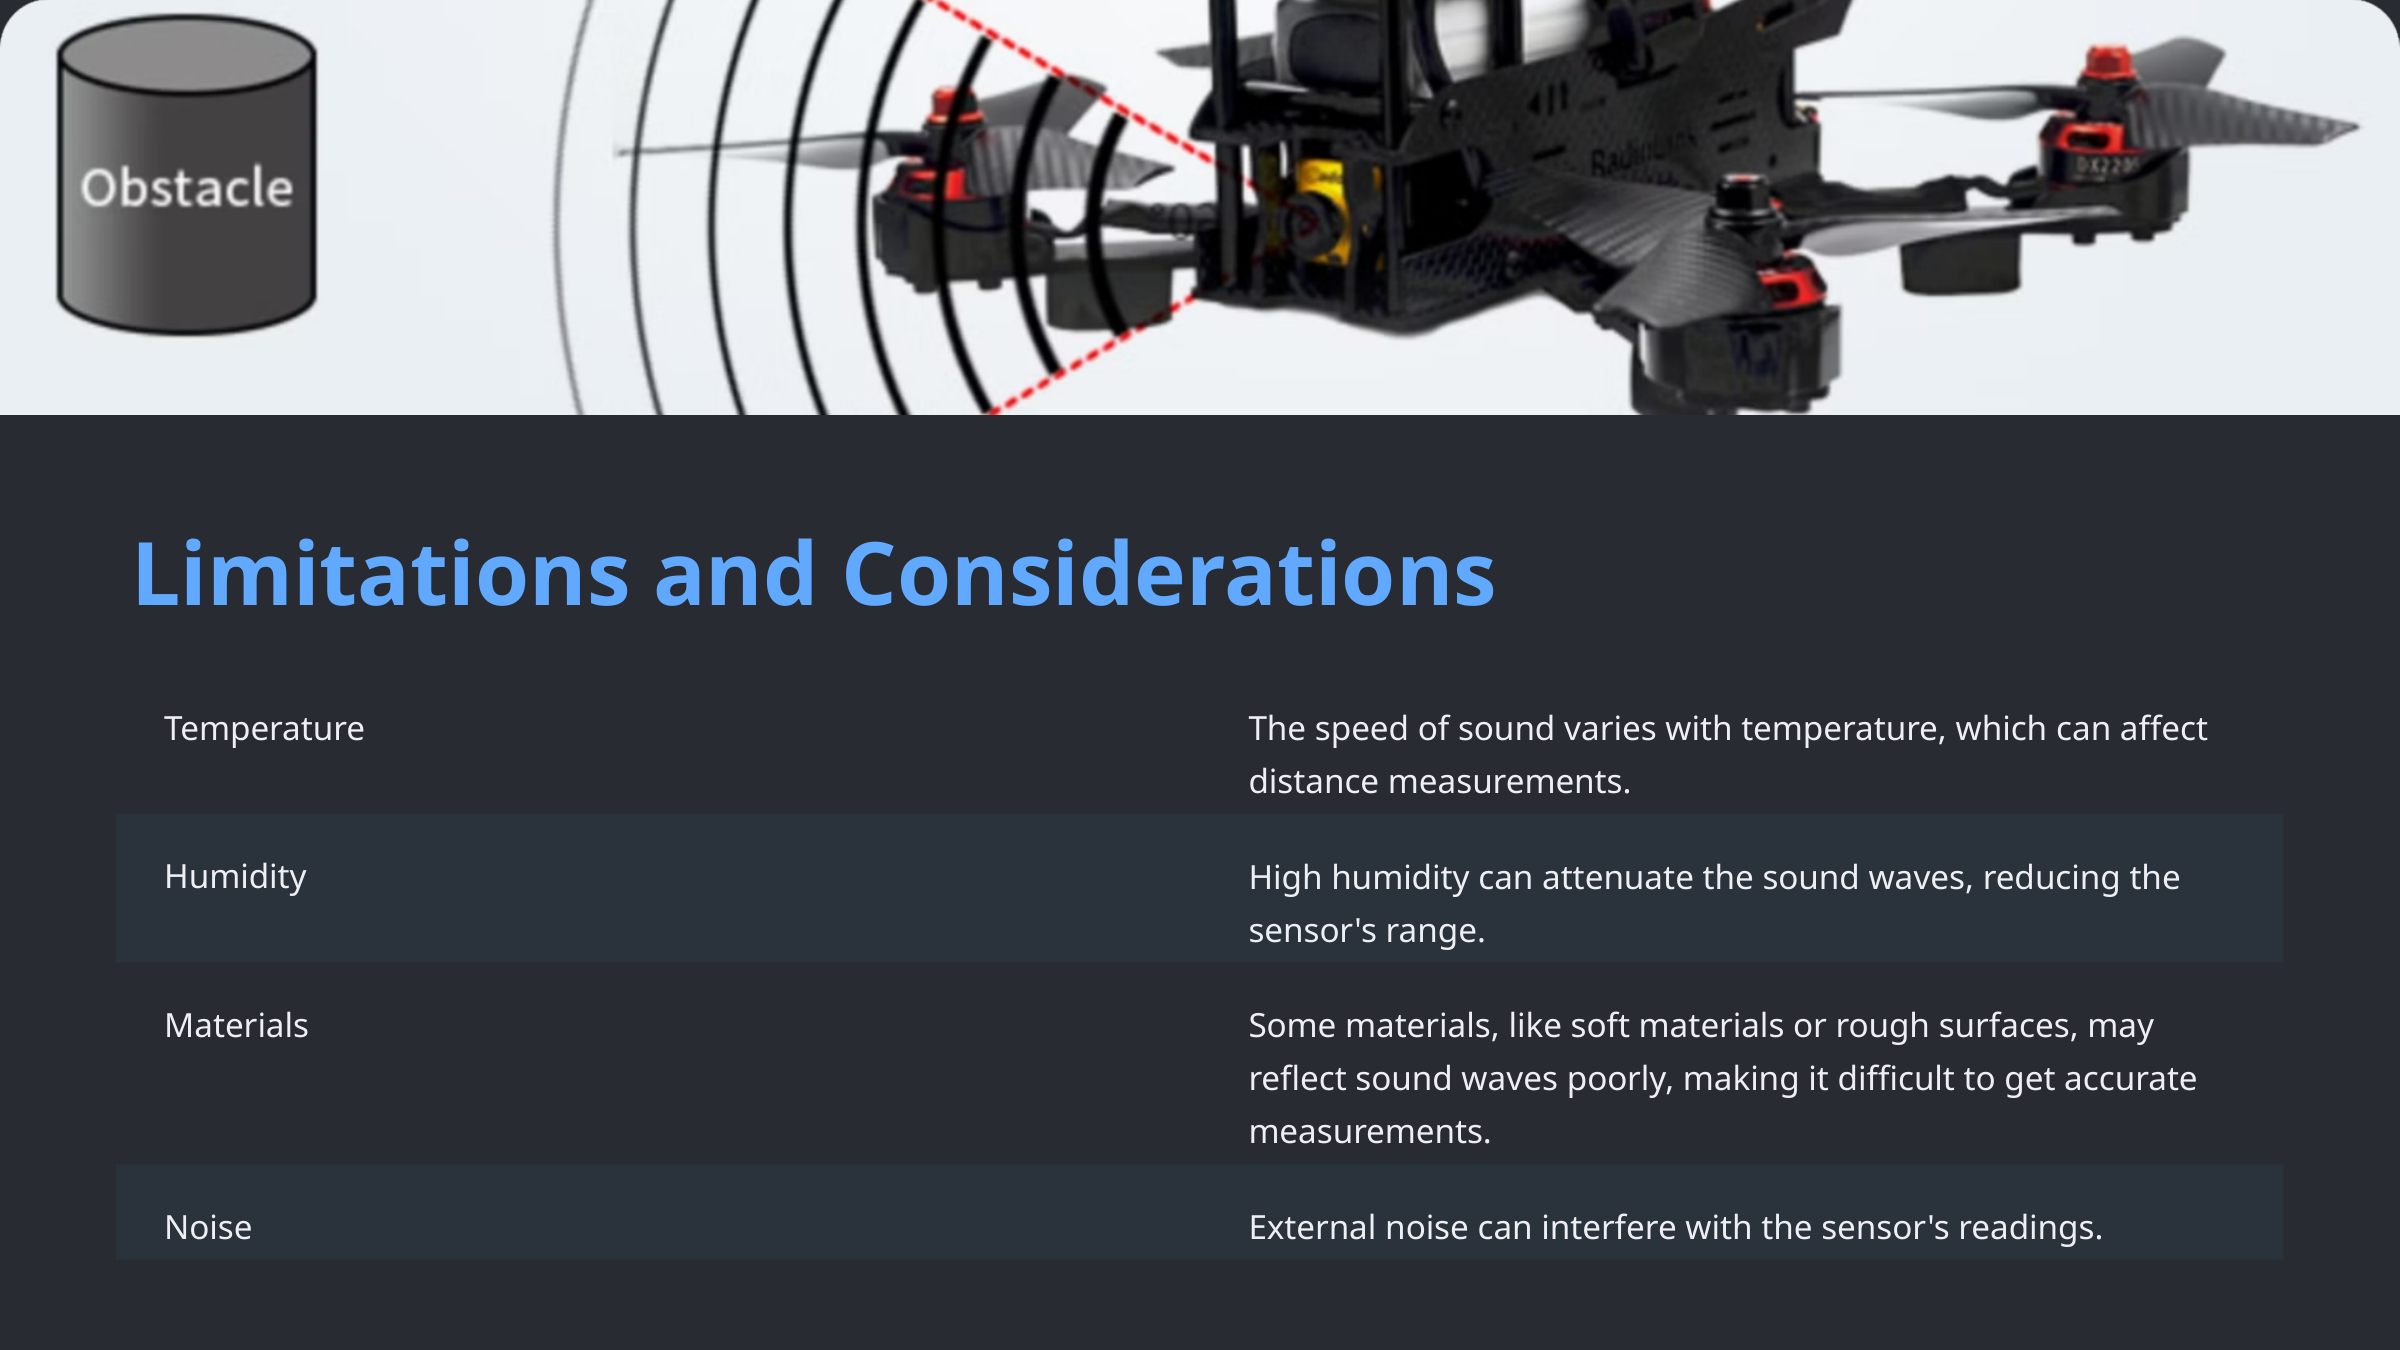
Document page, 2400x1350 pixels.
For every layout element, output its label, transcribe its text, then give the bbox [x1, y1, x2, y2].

text_box The speed of sound varies with temperature, which can affect distance measurements. [1233, 686, 2251, 793]
text_box Materials [149, 983, 1167, 1037]
text_box [0, 415, 2400, 1350]
text_box Some materials, like soft materials or rough surfaces, may reflect sound waves poorly, making it difficult to get accurate measurements. [1233, 983, 2251, 1144]
picture [0, 0, 2400, 415]
text_box Temperature [149, 686, 1167, 740]
text_box Noise [149, 1185, 1167, 1239]
text_box High humidity can attenuate the sound waves, reducing the sensor's range. [1233, 835, 2251, 942]
text_box External noise can interfere with the sensor's readings. [1233, 1185, 2251, 1239]
text_box [116, 813, 2284, 963]
text_box [116, 1164, 2284, 1260]
text_box Humidity [149, 835, 1167, 889]
text_box Limitations and Considerations [116, 506, 1323, 616]
